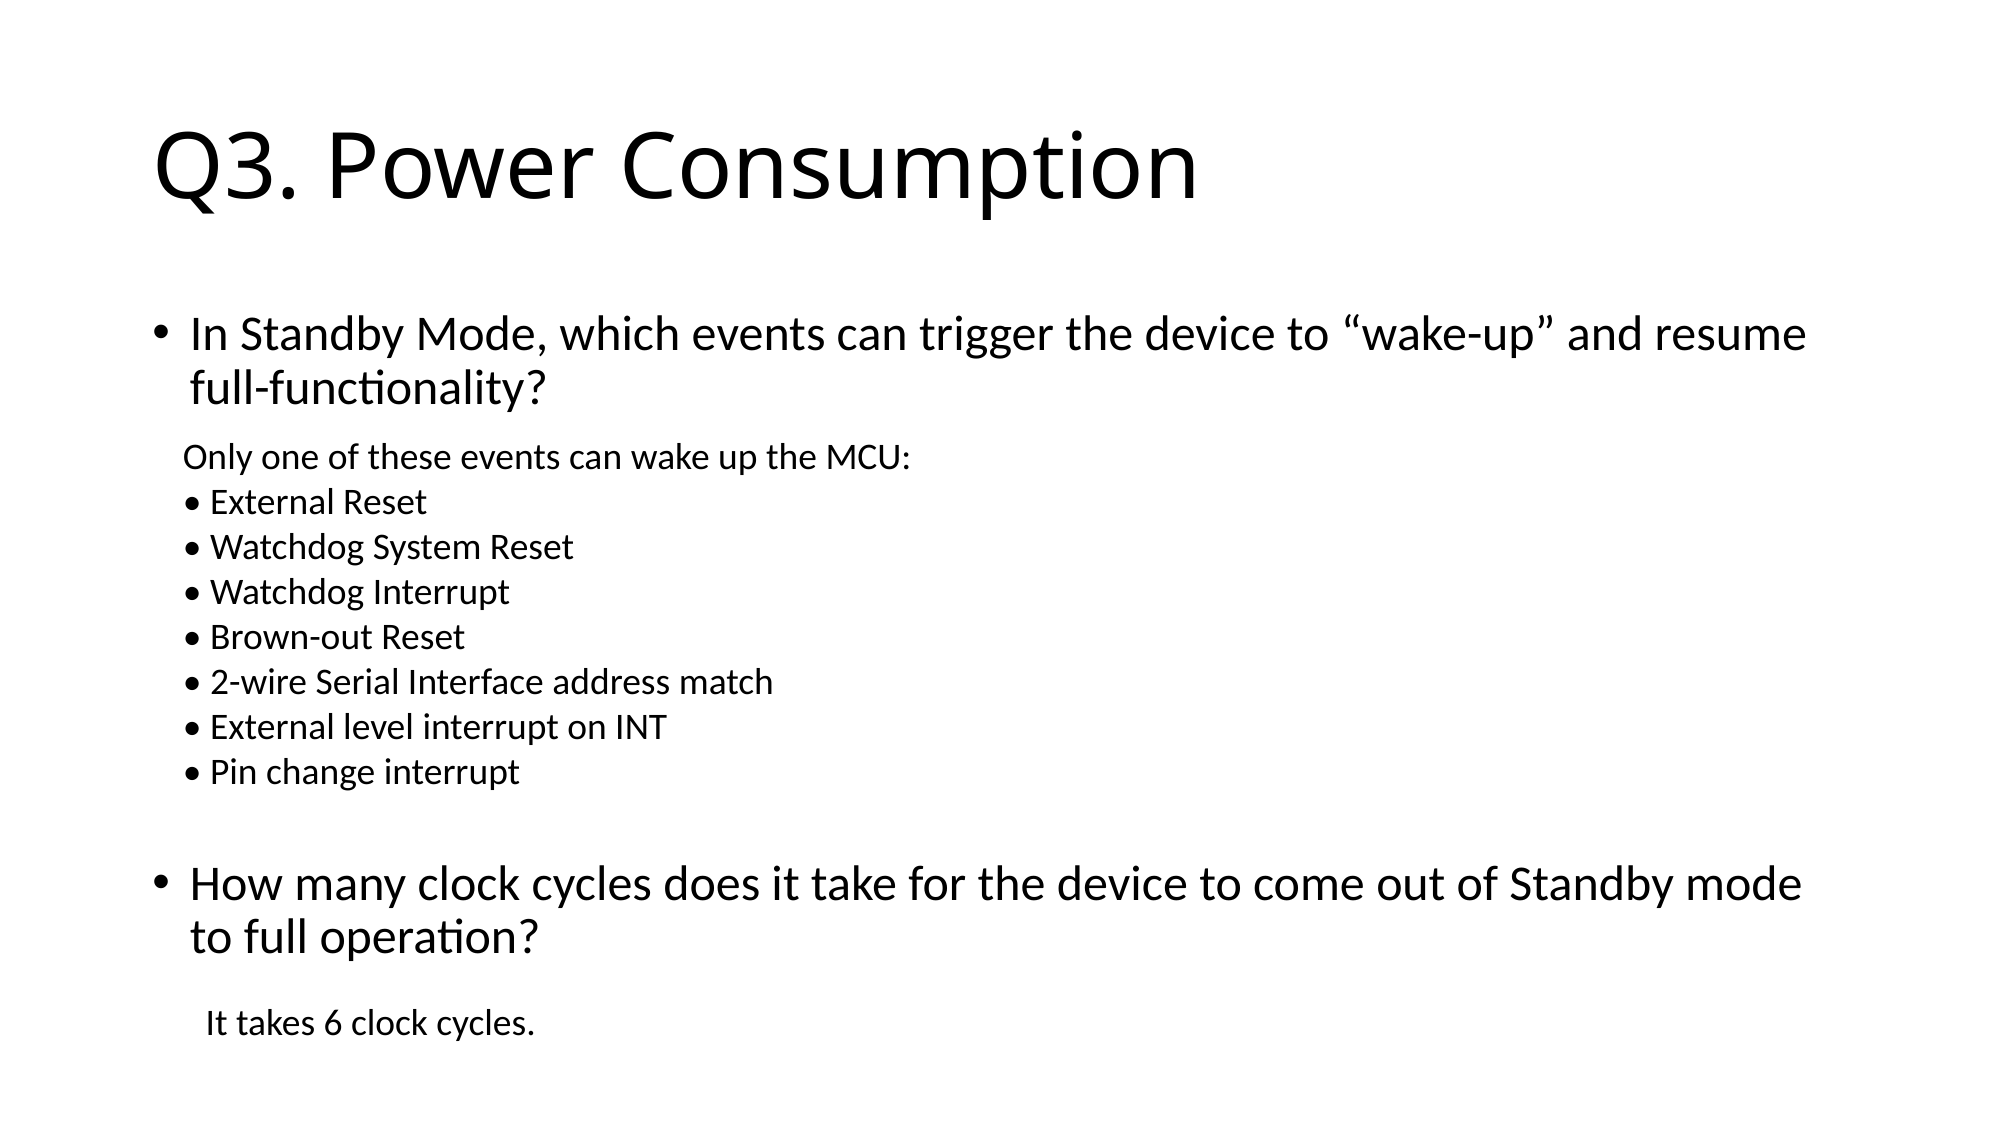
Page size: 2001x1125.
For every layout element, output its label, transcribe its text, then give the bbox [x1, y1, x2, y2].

list In Standby Mode, which events can trigger the device to “wake-up” and resume full-functionality? [137, 299, 1863, 455]
text_box Only one of these events can wake up the MCU: • External Reset • Watchdog System Reset • Watchdog Interrupt • Brown-out Reset • 2-wire Serial Interface address match • External level interrupt on INT • Pin change interrupt [168, 424, 1716, 845]
title Q3. Power Consumption [137, 59, 1863, 278]
text_box How many clock cycles does it take for the device to come out of Standby mode to full operation? [137, 849, 1863, 1005]
text_box It takes 6 clock cycles. [190, 990, 662, 1051]
